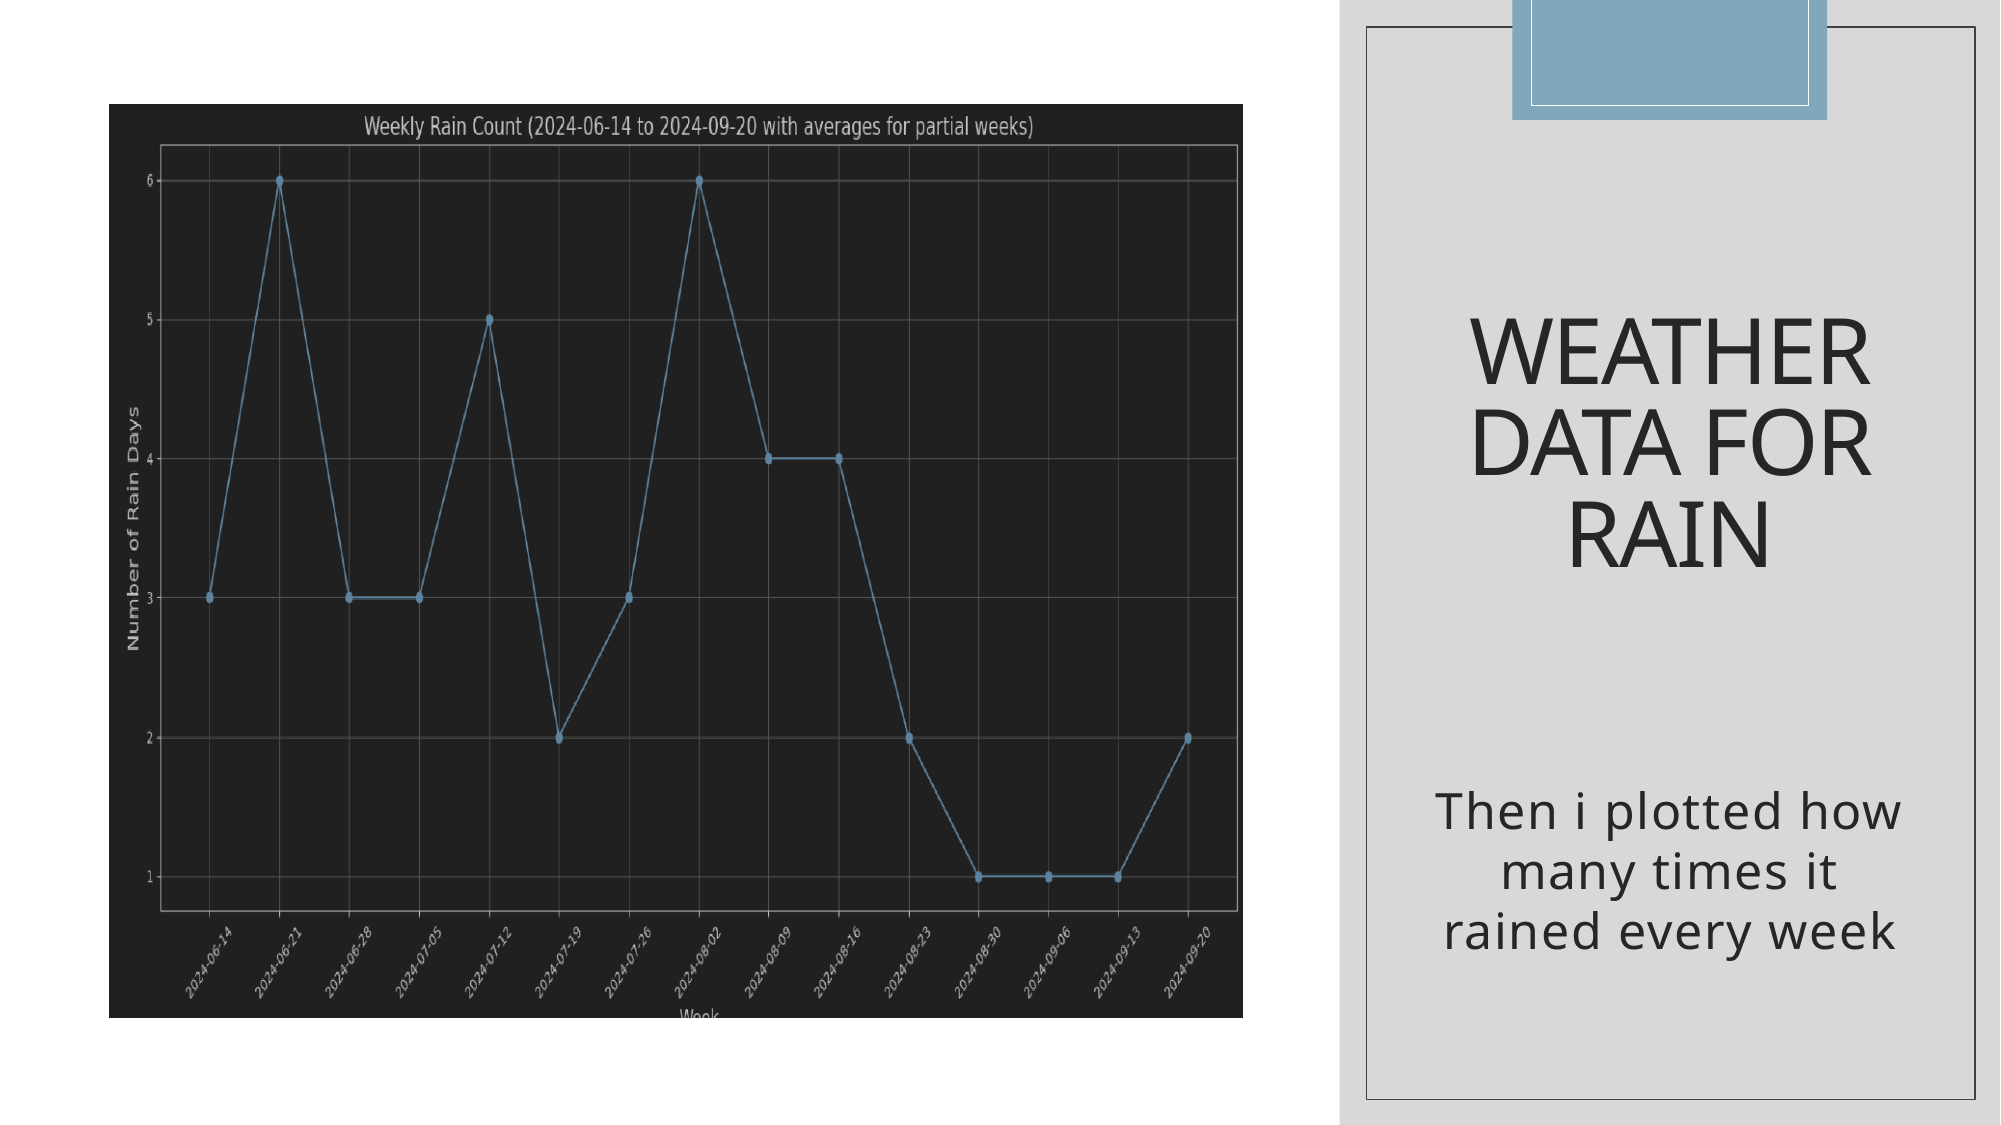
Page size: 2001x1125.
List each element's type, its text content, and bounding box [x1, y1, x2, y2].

text_box [1511, 0, 1828, 121]
list Then i plotted how many times it rained every week [1404, 772, 1936, 1018]
text_box [1366, 26, 1976, 1101]
picture [109, 104, 1243, 1018]
text_box [0, 0, 1341, 1125]
title Weather data for rain [1404, 206, 1936, 691]
text_box [1341, 0, 2000, 1125]
